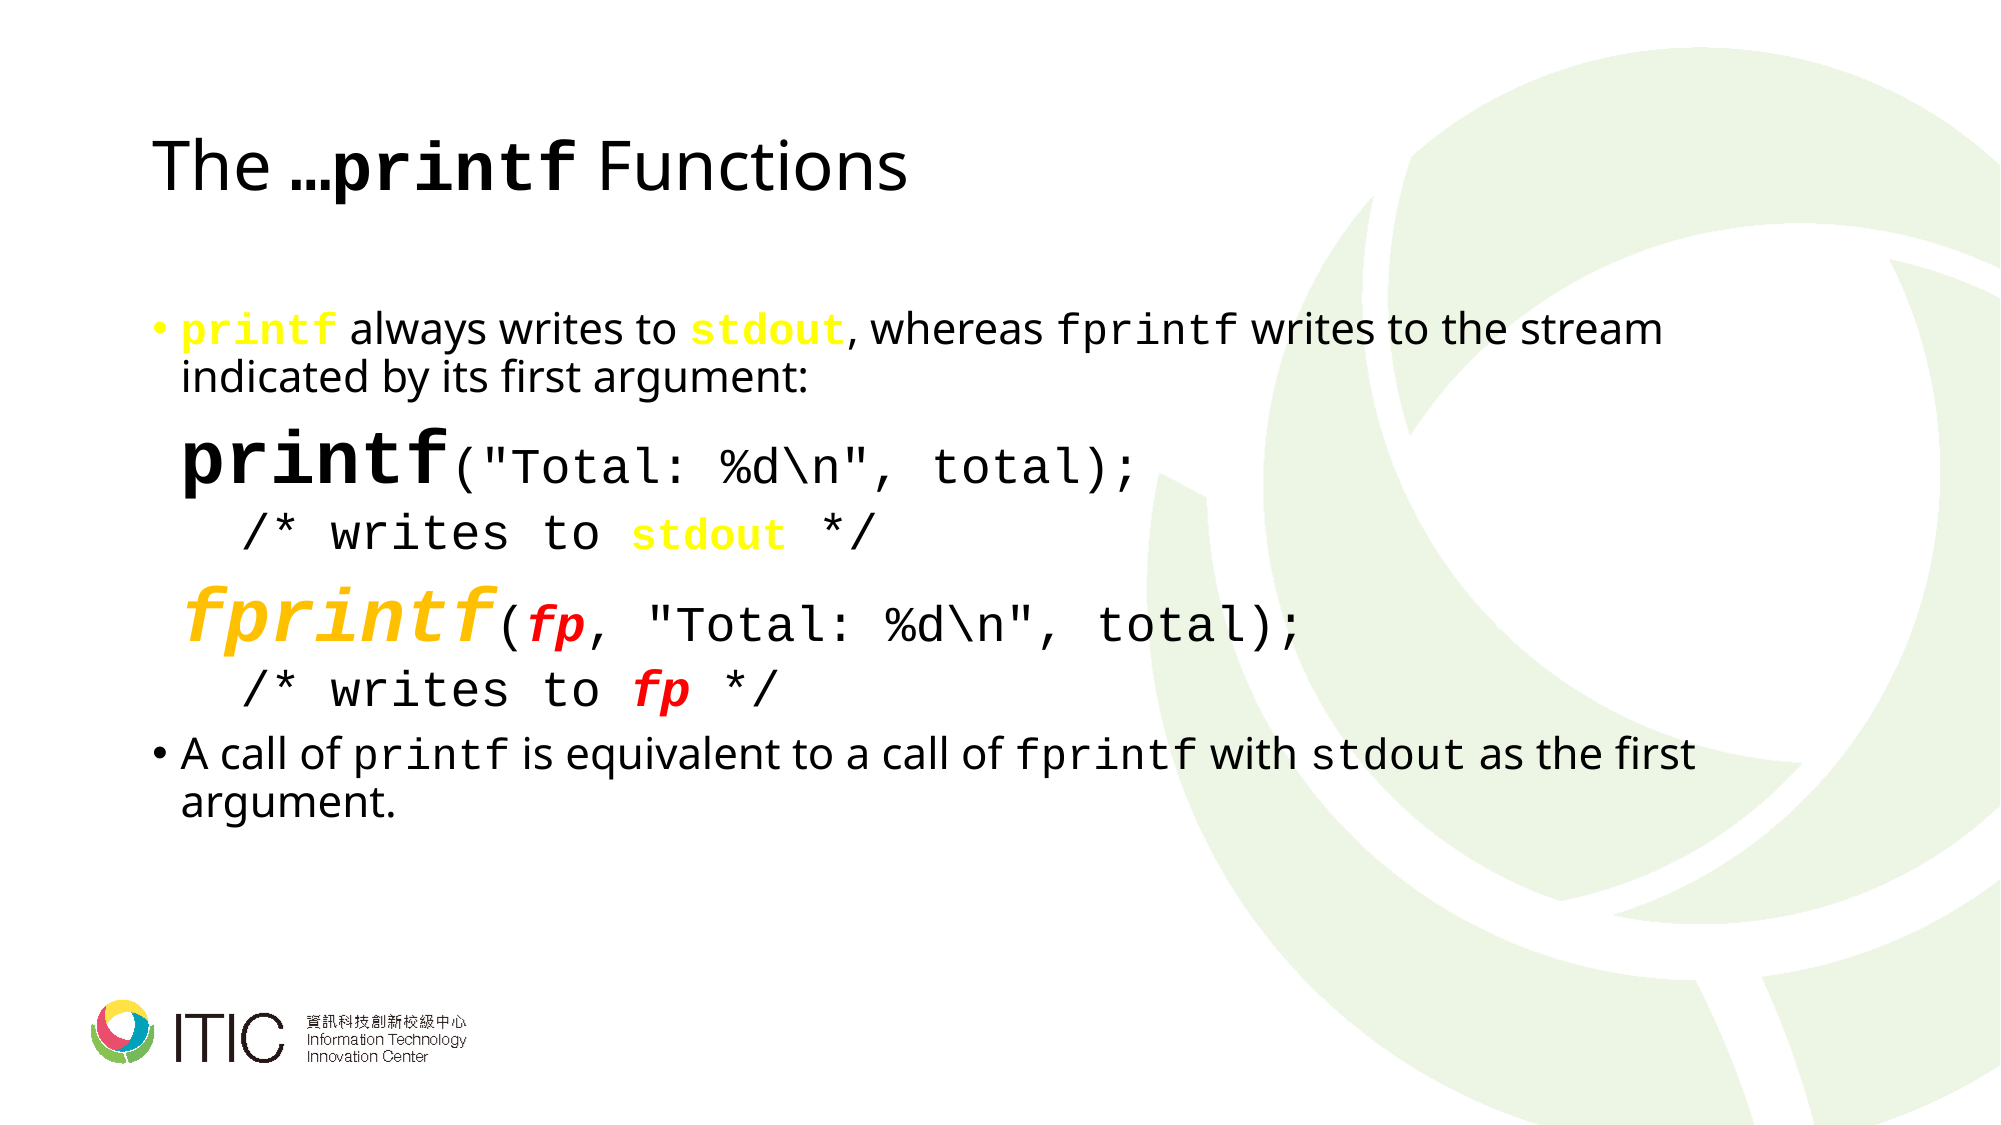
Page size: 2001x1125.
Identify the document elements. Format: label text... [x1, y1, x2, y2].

picture [0, 0, 2001, 1125]
list printf always writes to stdout, whereas fprintf writes to the stream indicated by its first argument: printf("Total: %d\n", total); /* writes to stdout */ fprintf(fp, "Total: %d\n", total); /* writes to fp */ A call of printf is equivalent to a call of fprintf with stdout as the first argument. [137, 299, 1863, 1014]
title The …printf Functions [137, 59, 1863, 278]
